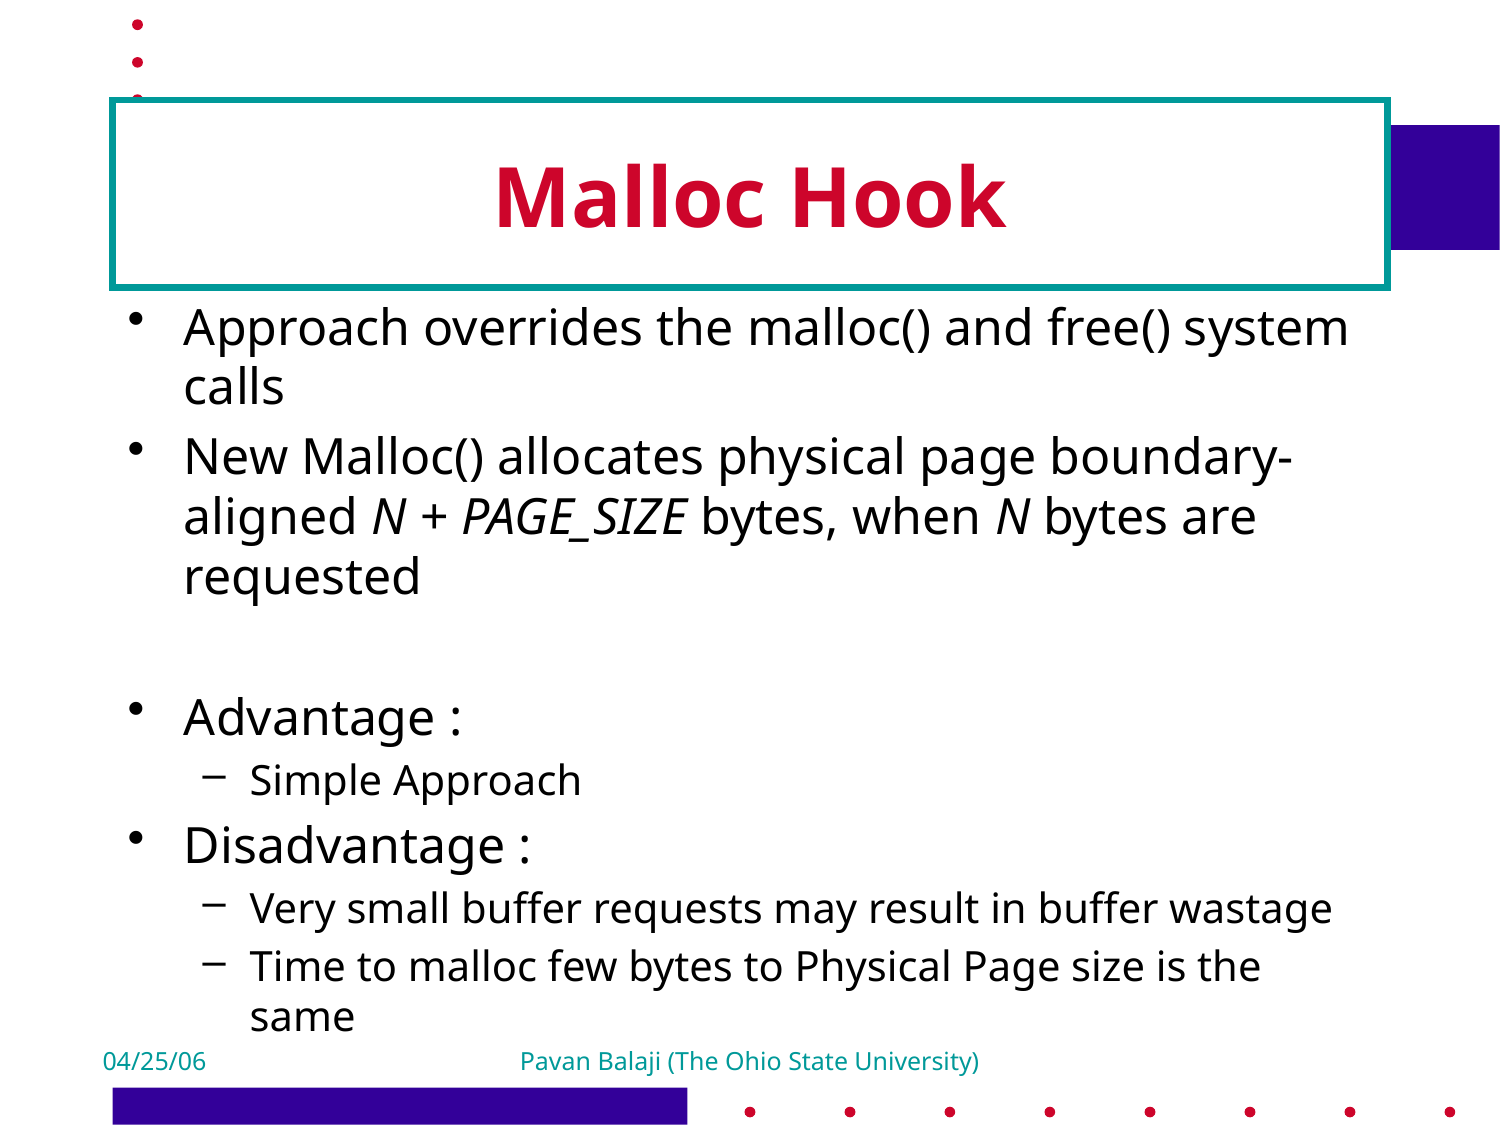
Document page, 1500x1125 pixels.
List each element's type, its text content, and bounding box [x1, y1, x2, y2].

footer Pavan Balaji (The Ohio State University) [437, 1037, 1063, 1100]
title Malloc Hook [109, 97, 1391, 291]
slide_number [87, 1037, 400, 1100]
list Approach overrides the malloc() and free() system calls New Malloc() allocates physical page boundary-aligned N + PAGE_SIZE bytes, when N bytes are requested Advantage : Simple Approach Disadvantage : Very small buffer requests may result in buffer wastage Time to malloc few bytes to Physical Page size is the same [112, 287, 1388, 963]
